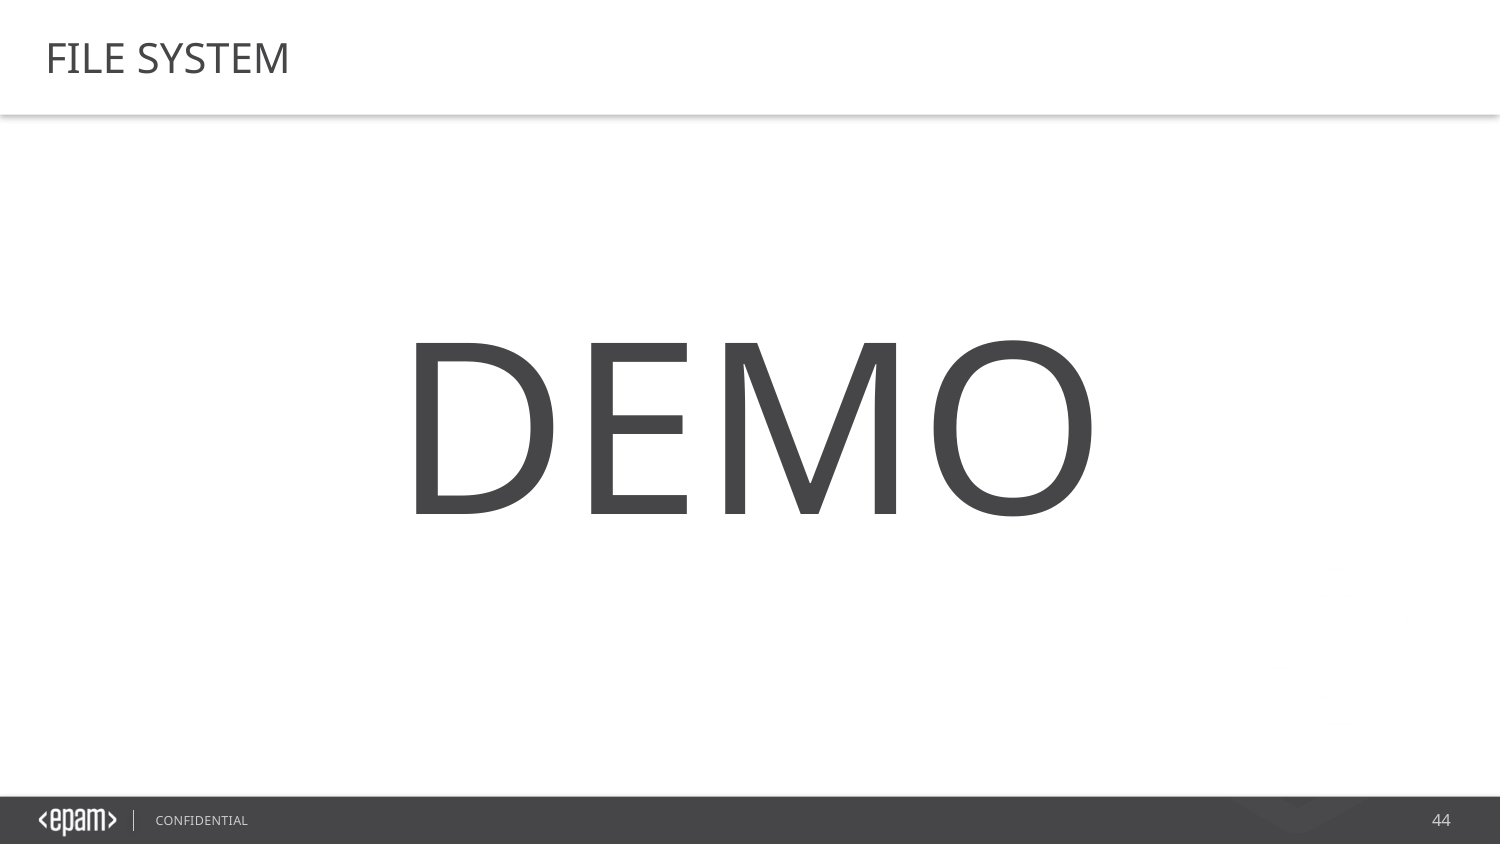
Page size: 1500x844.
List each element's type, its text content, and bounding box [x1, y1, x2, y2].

text_box DEMO [379, 267, 1121, 570]
list FILE SYSTEM [0, 0, 1500, 115]
picture [38, 808, 117, 837]
